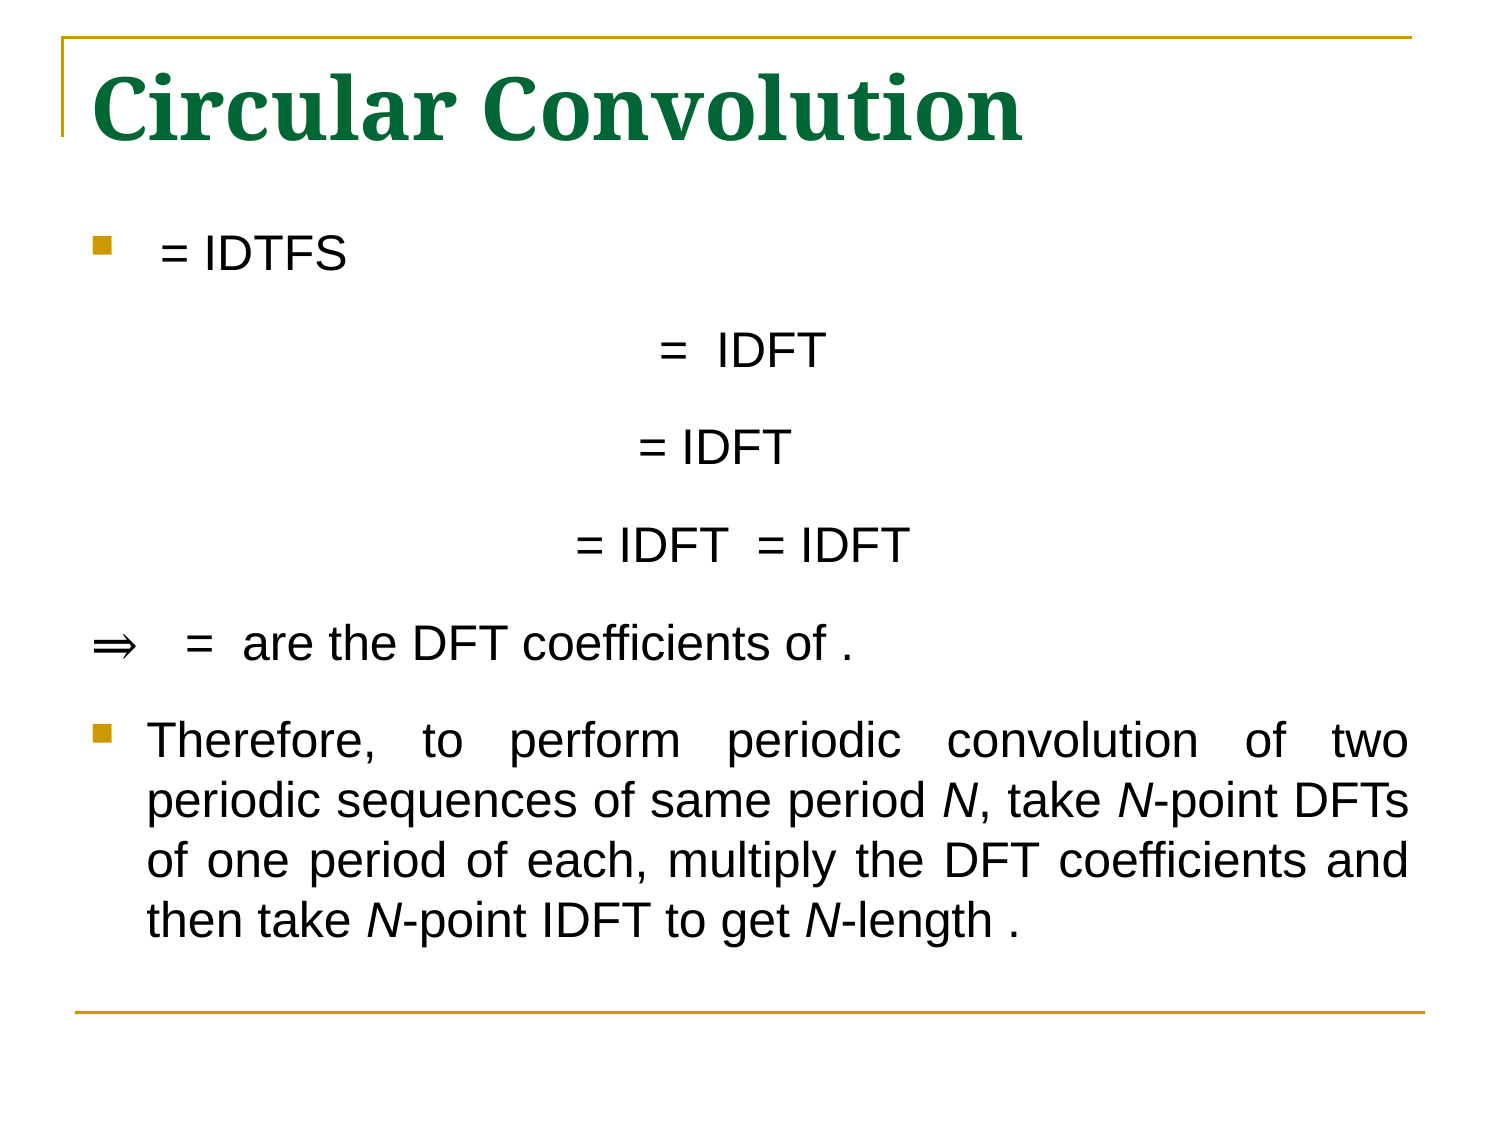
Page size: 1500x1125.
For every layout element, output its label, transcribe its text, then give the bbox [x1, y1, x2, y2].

title Circular Convolution [75, 45, 1425, 233]
